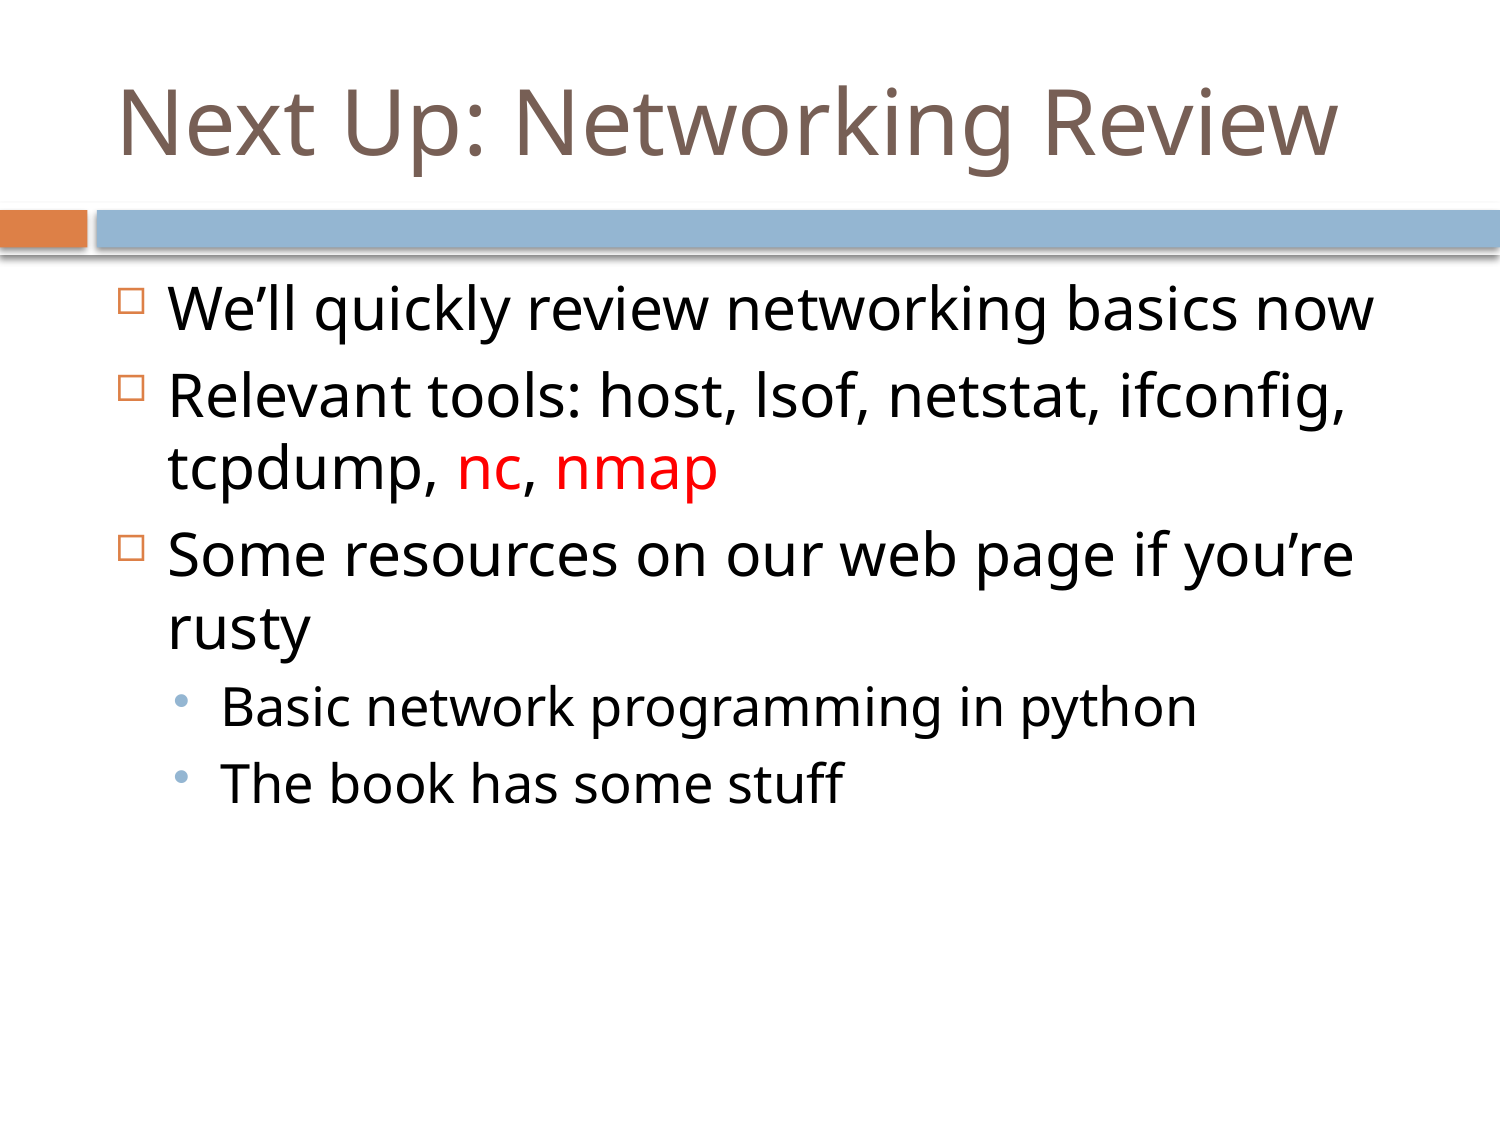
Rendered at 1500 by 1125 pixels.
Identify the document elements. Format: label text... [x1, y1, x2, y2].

list We’ll quickly review networking basics now Relevant tools: host, lsof, netstat, ifconfig, tcpdump, nc, nmap Some resources on our web page if you’re rusty Basic network programming in python The book has some stuff [100, 262, 1438, 1000]
title Next Up: Networking Review [100, 37, 1438, 200]
